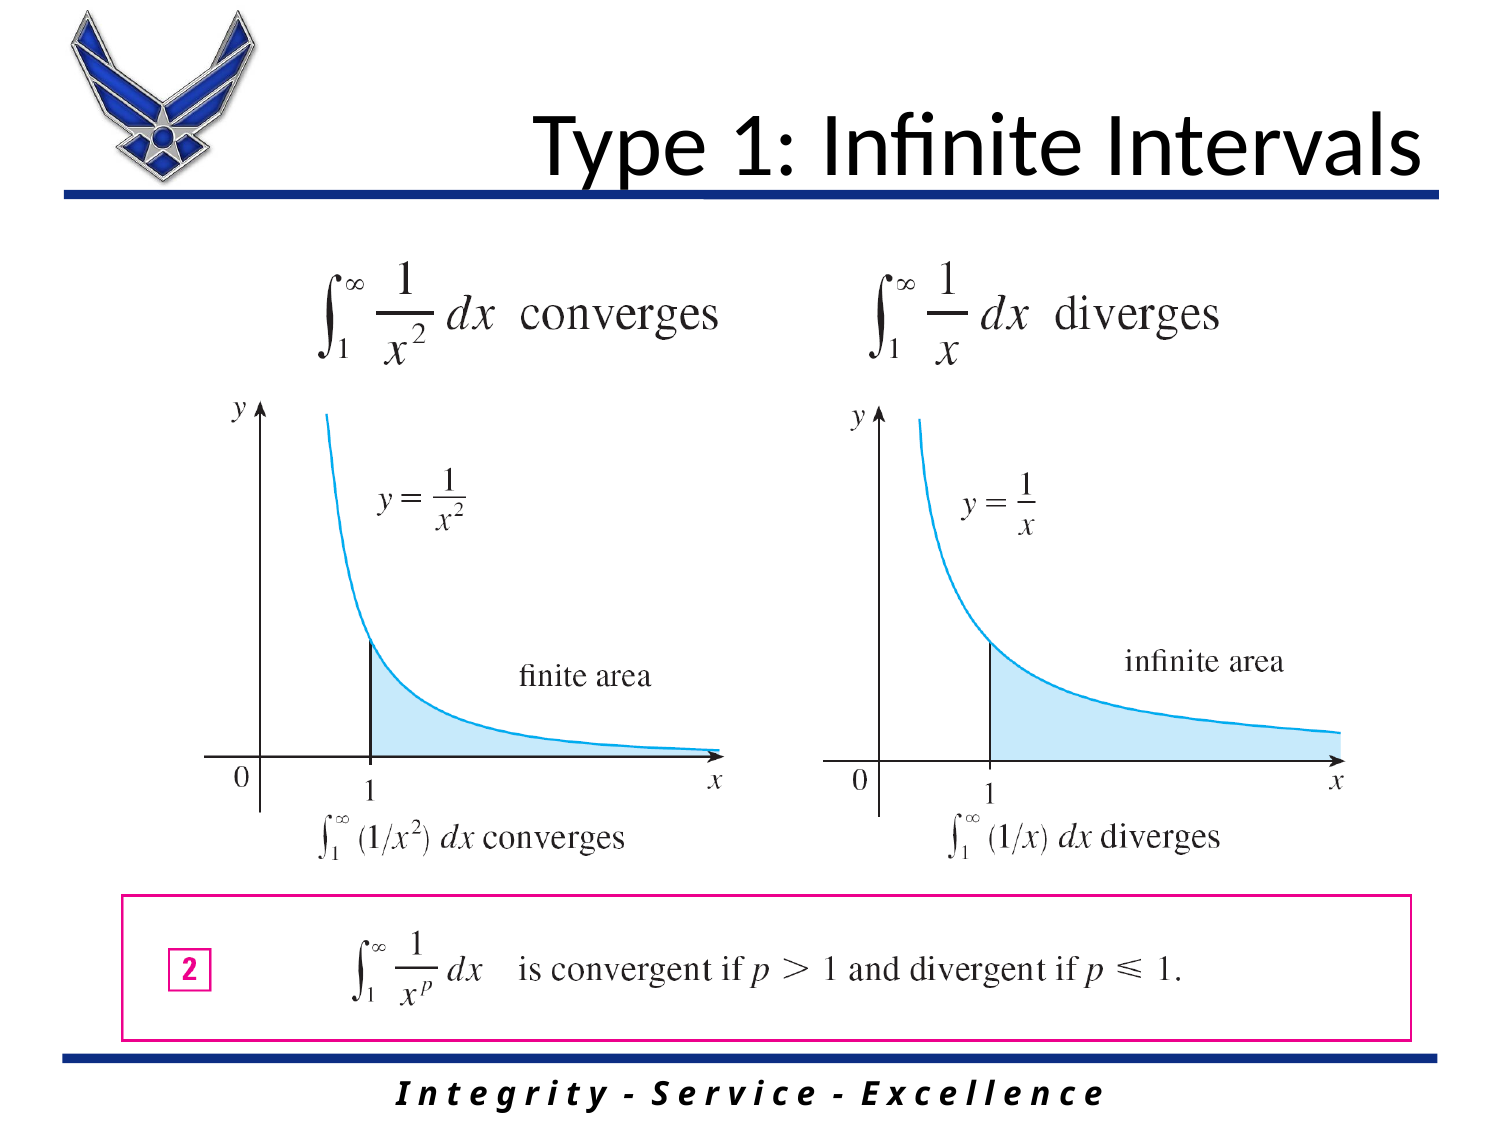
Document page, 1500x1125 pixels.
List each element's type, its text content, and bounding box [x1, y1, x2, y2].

picture [201, 237, 1363, 870]
picture [113, 887, 1420, 1052]
picture [65, 5, 261, 188]
title Type 1: Infinite Intervals [270, 45, 1440, 233]
